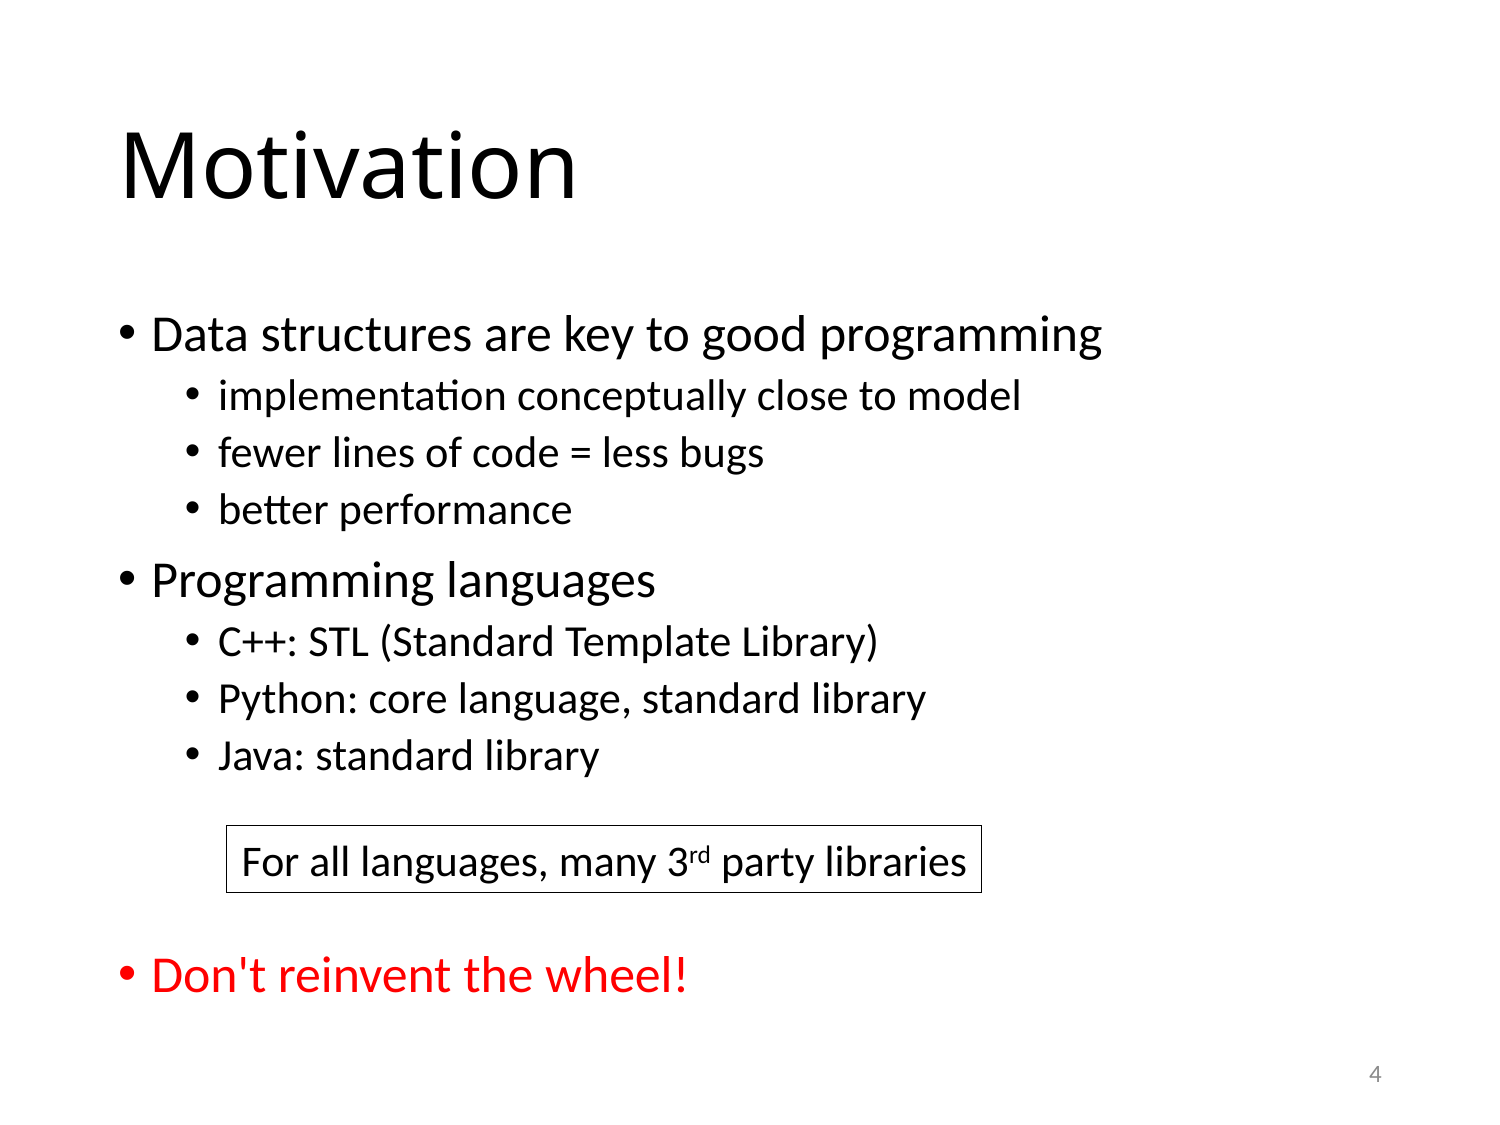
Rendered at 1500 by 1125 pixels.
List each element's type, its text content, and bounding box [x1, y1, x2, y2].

slide_number 4 [1059, 1042, 1397, 1103]
list Data structures are key to good programming implementation conceptually close to model fewer lines of code = less bugs better performance Programming languages C++: STL (Standard Template Library) Python: core language, standard library Java: standard library Don't reinvent the wheel! [103, 299, 1397, 1014]
title Motivation [103, 59, 1397, 278]
text_box For all languages, many 3rd party libraries [226, 825, 982, 893]
